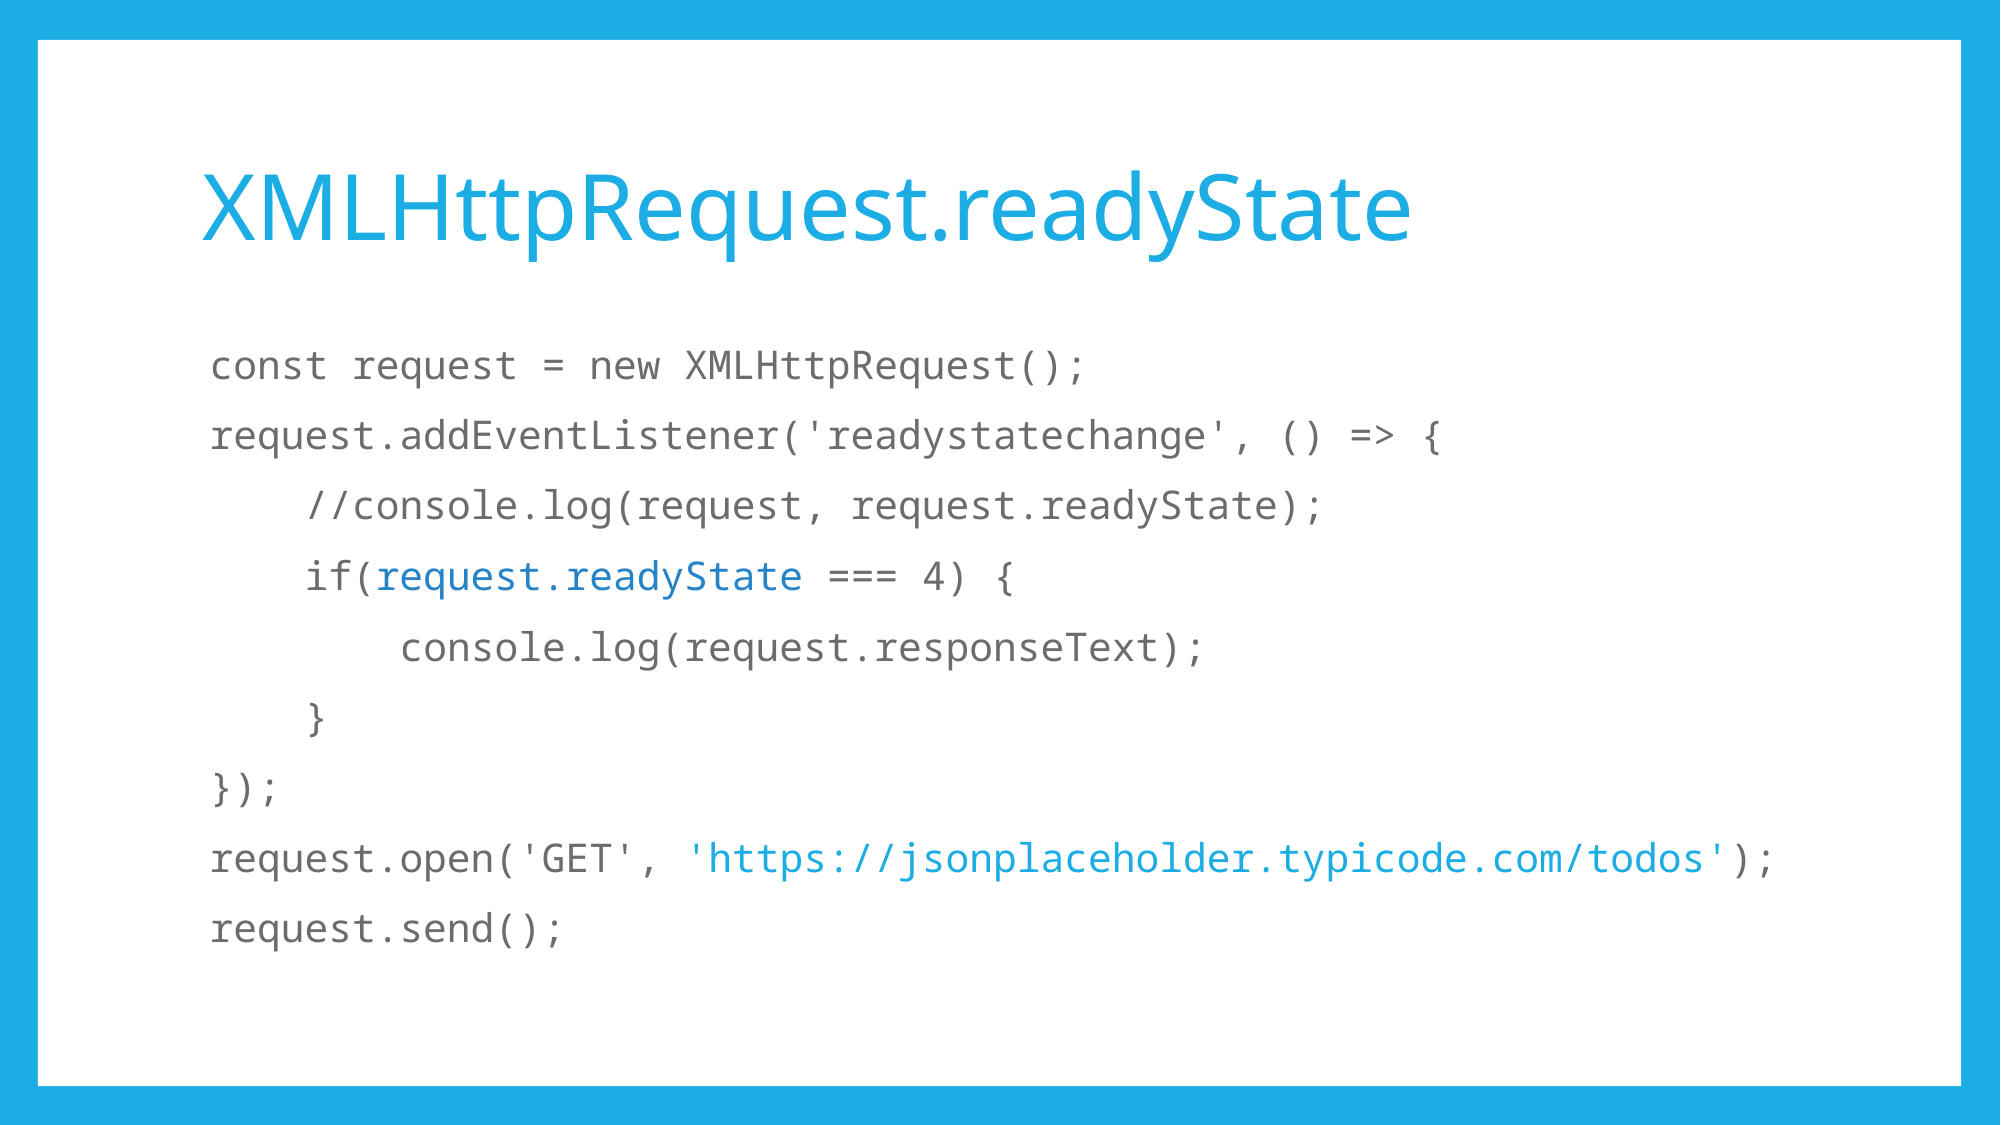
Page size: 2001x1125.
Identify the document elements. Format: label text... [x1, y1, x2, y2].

title XMLHttpRequest.readyState [187, 99, 1808, 323]
list const request = new XMLHttpRequest(); request.addEventListener('readystatechange', () => { //console.log(request, request.readyState); if(request.readyState === 4) { console.log(request.responseText); } }); request.open('GET', 'https://jsonplaceholder.typicode.com/todos'); request.send(); [187, 337, 1808, 1000]
